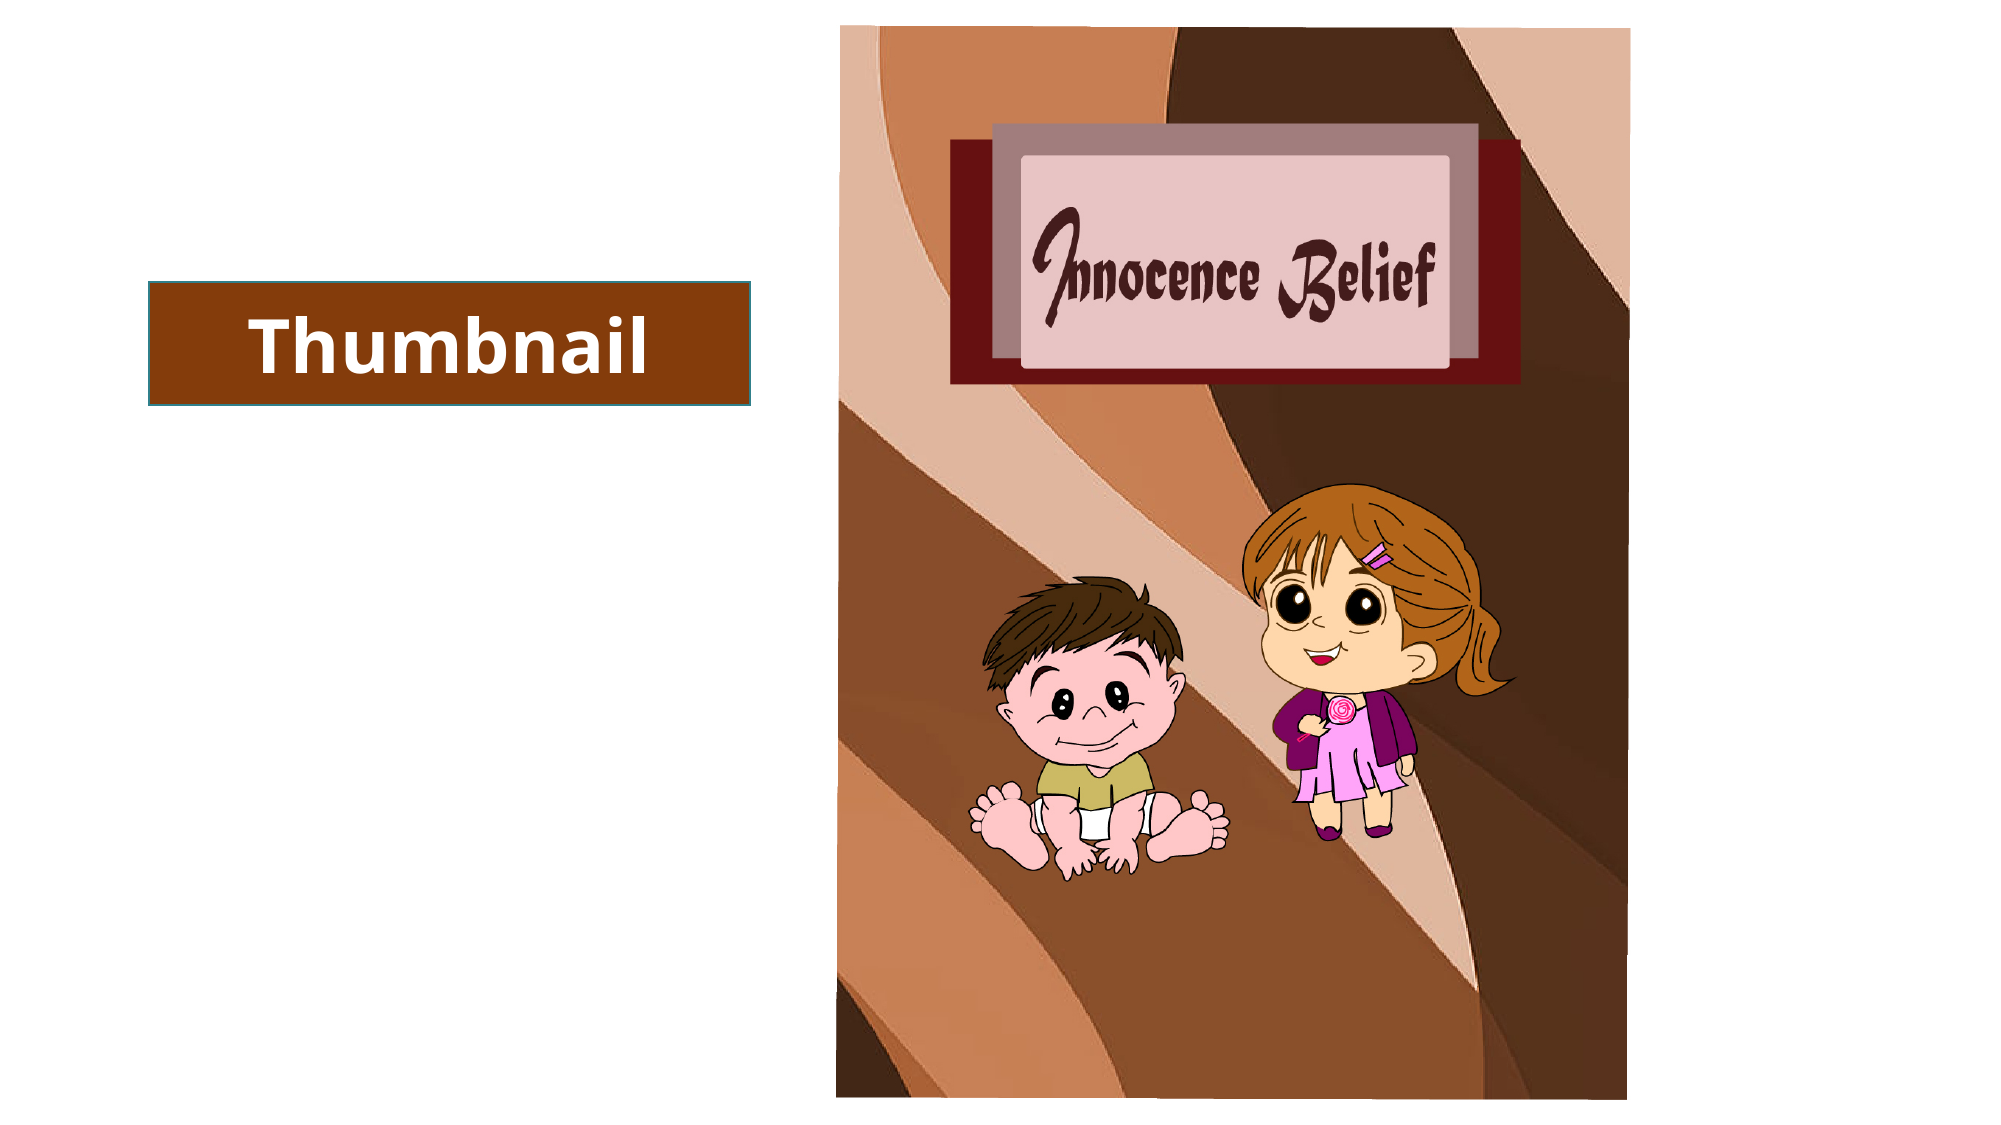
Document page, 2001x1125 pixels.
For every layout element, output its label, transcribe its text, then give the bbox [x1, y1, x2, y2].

picture [836, 25, 1631, 1100]
text_box Thumbnail [148, 282, 750, 405]
